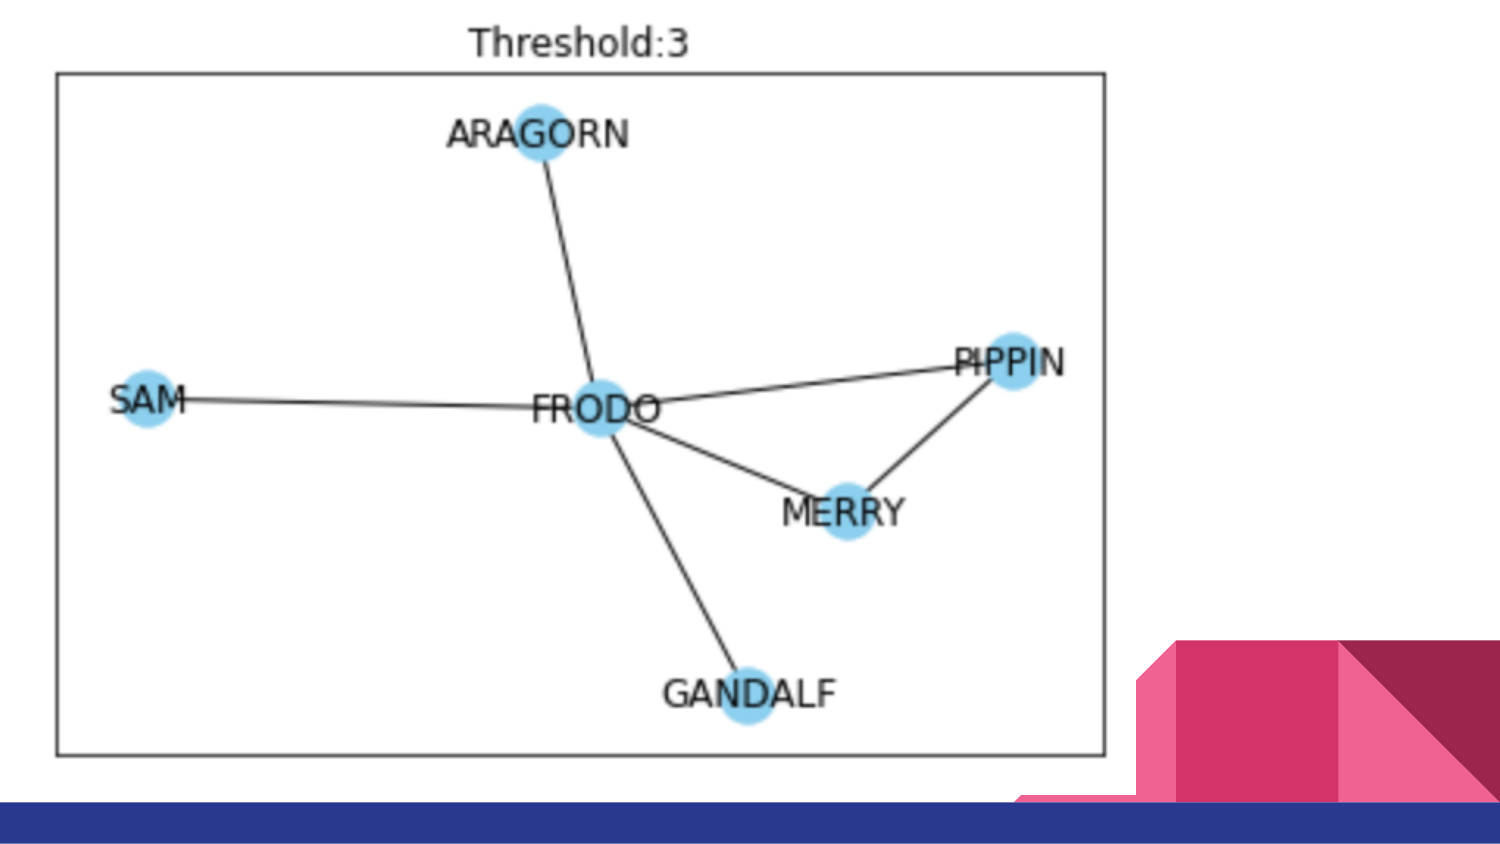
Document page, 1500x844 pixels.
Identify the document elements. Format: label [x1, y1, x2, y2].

picture [23, 9, 1136, 795]
